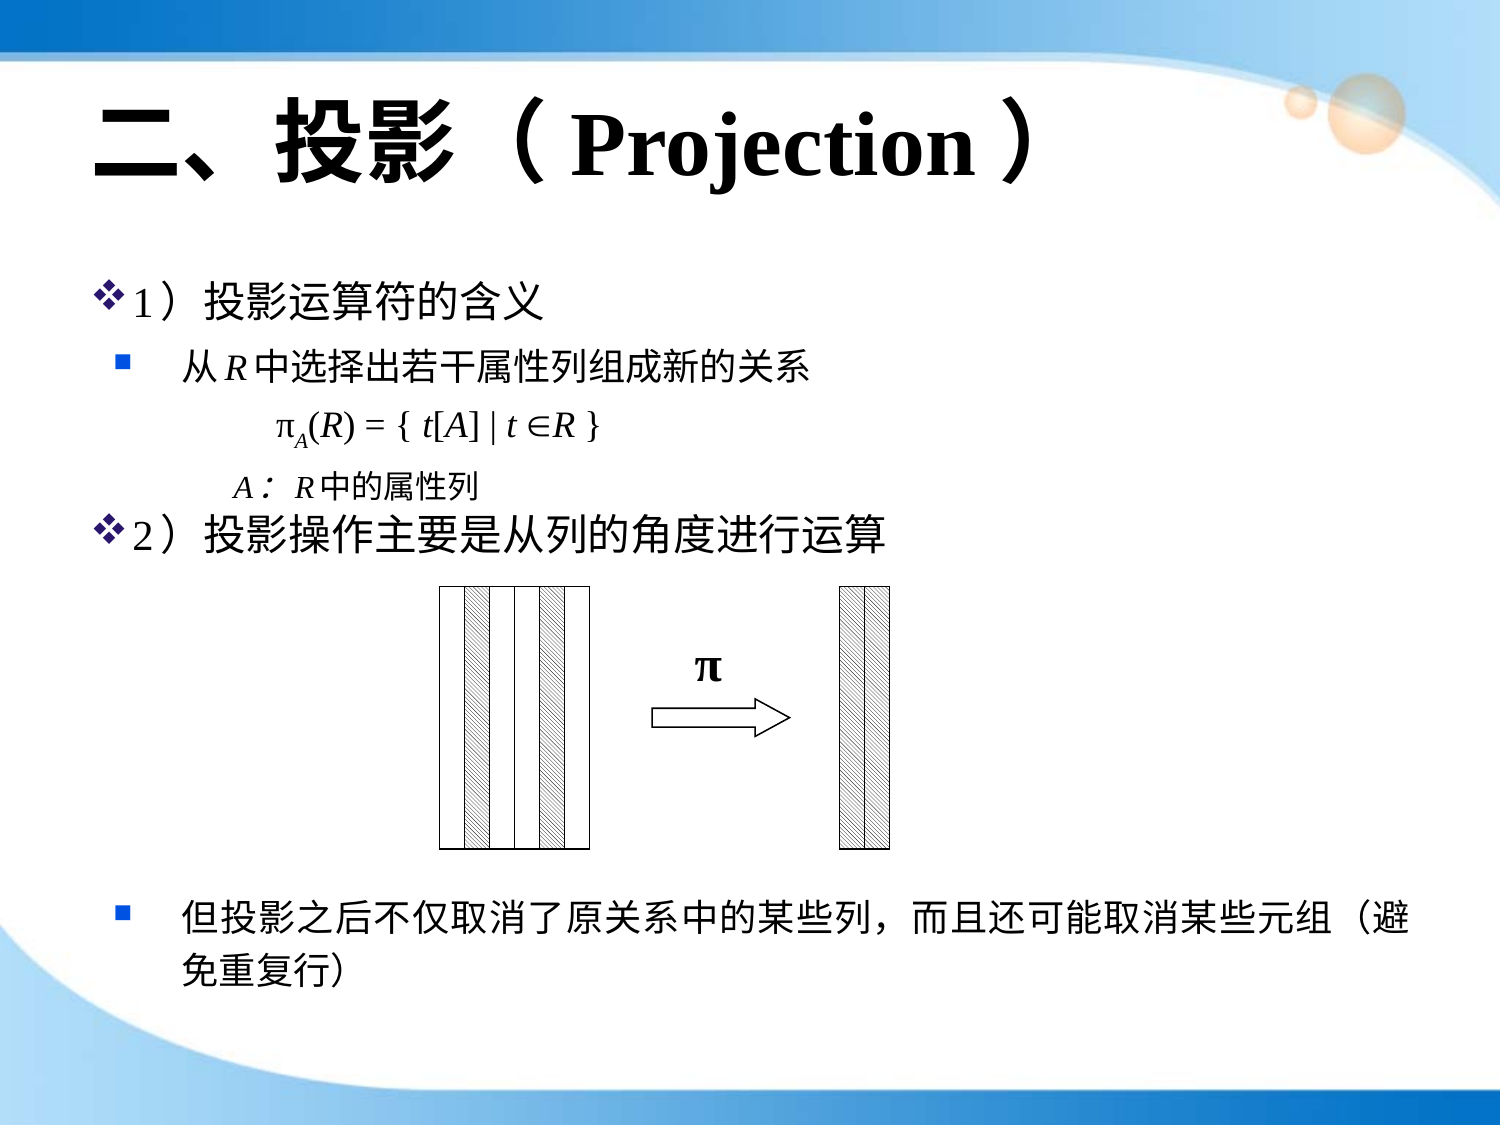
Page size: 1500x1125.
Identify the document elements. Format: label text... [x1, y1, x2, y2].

picture [0, 0, 1500, 1125]
title 二、投影（Projection） [75, 45, 1425, 233]
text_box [439, 586, 890, 850]
list 1）投影运算符的含义 从R中选择出若干属性列组成新的关系 πA(R) = { t[A] | t R } A：R中的属性列 2）投影操作主要是从列的角度进行运算 但投影之后不仅取消了原关系中的某些列，而且还可能取消某些元组（避免重复行） [75, 262, 1425, 1005]
